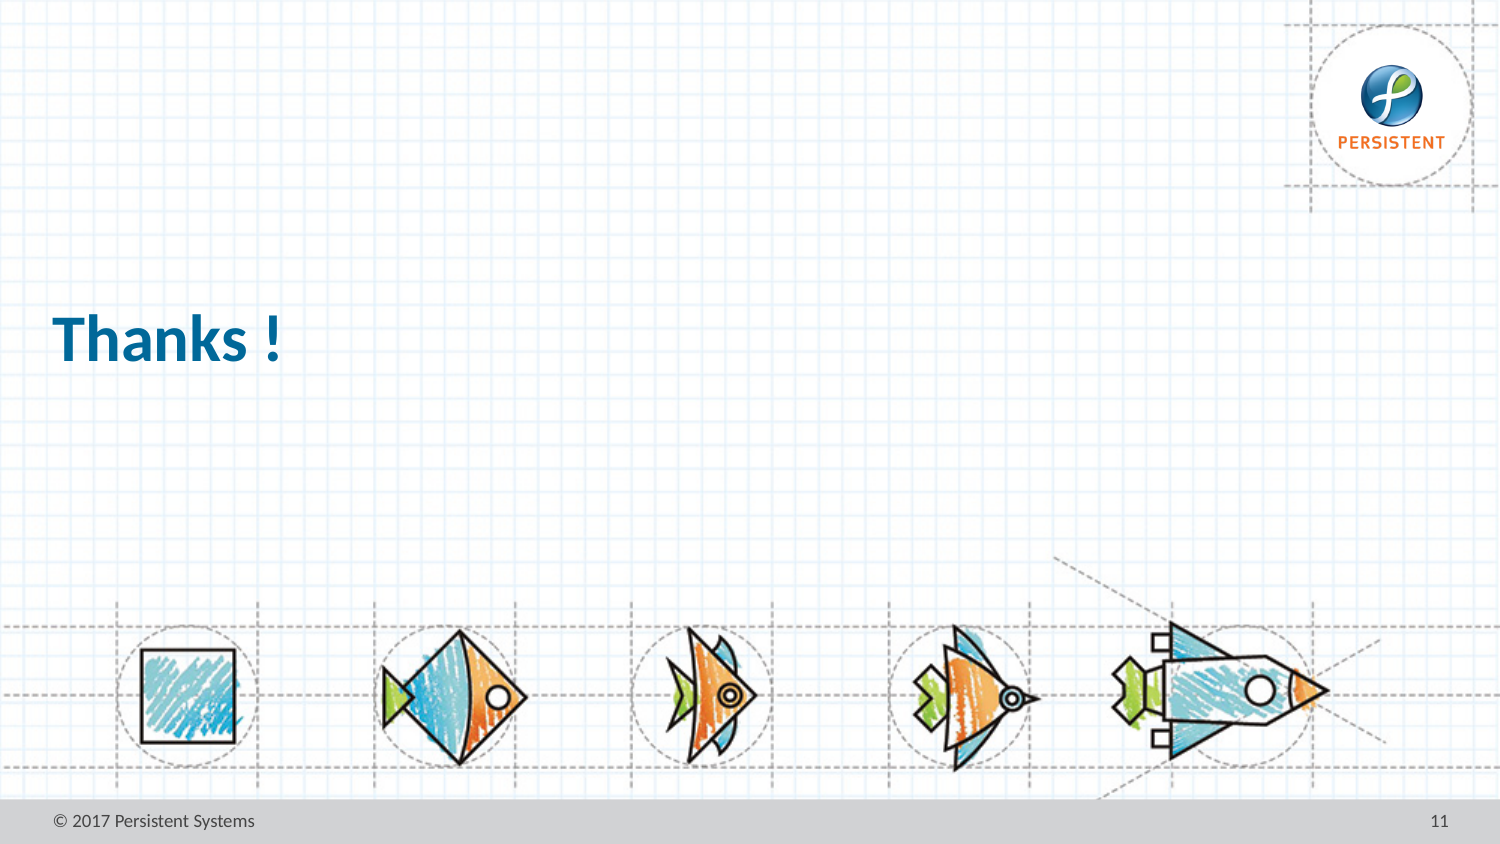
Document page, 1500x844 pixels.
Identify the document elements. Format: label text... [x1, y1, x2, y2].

footer © 2017 Persistent Systems [37, 799, 676, 841]
picture [0, 0, 1500, 799]
slide_number 11 [1014, 799, 1465, 841]
title Thanks ! [37, 258, 1306, 421]
